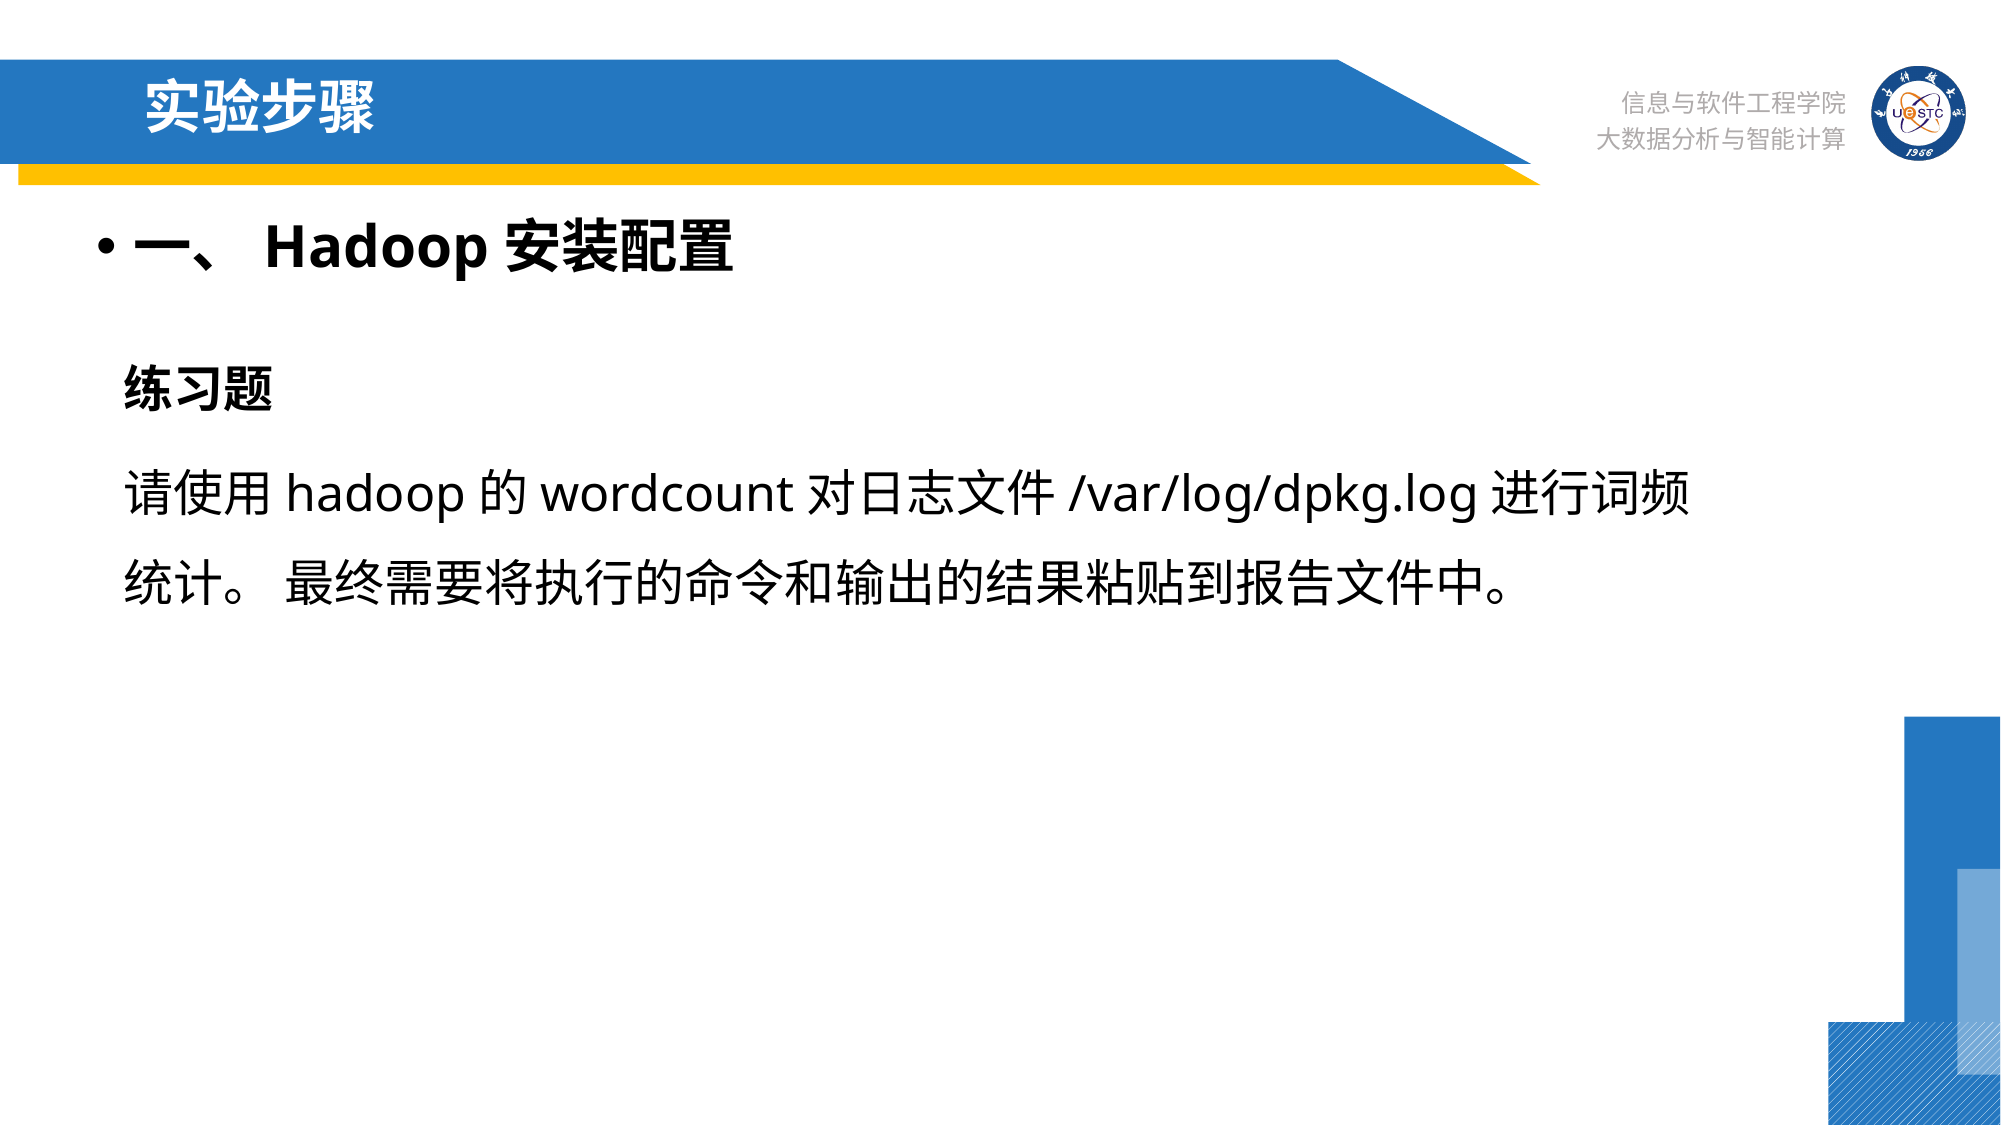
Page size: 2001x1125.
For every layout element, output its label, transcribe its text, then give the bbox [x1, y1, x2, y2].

title 实验步骤 [128, 72, 1161, 148]
picture [1866, 60, 1972, 166]
list 一、Hadoop安装配置 [80, 209, 1892, 1022]
text_box 练习题 请使用hadoop的wordcount对日志文件/var/log/dpkg.log进行词频统计。 最终需要将执行的命令和输出的结果粘贴到报告文件中。 [108, 320, 1744, 620]
